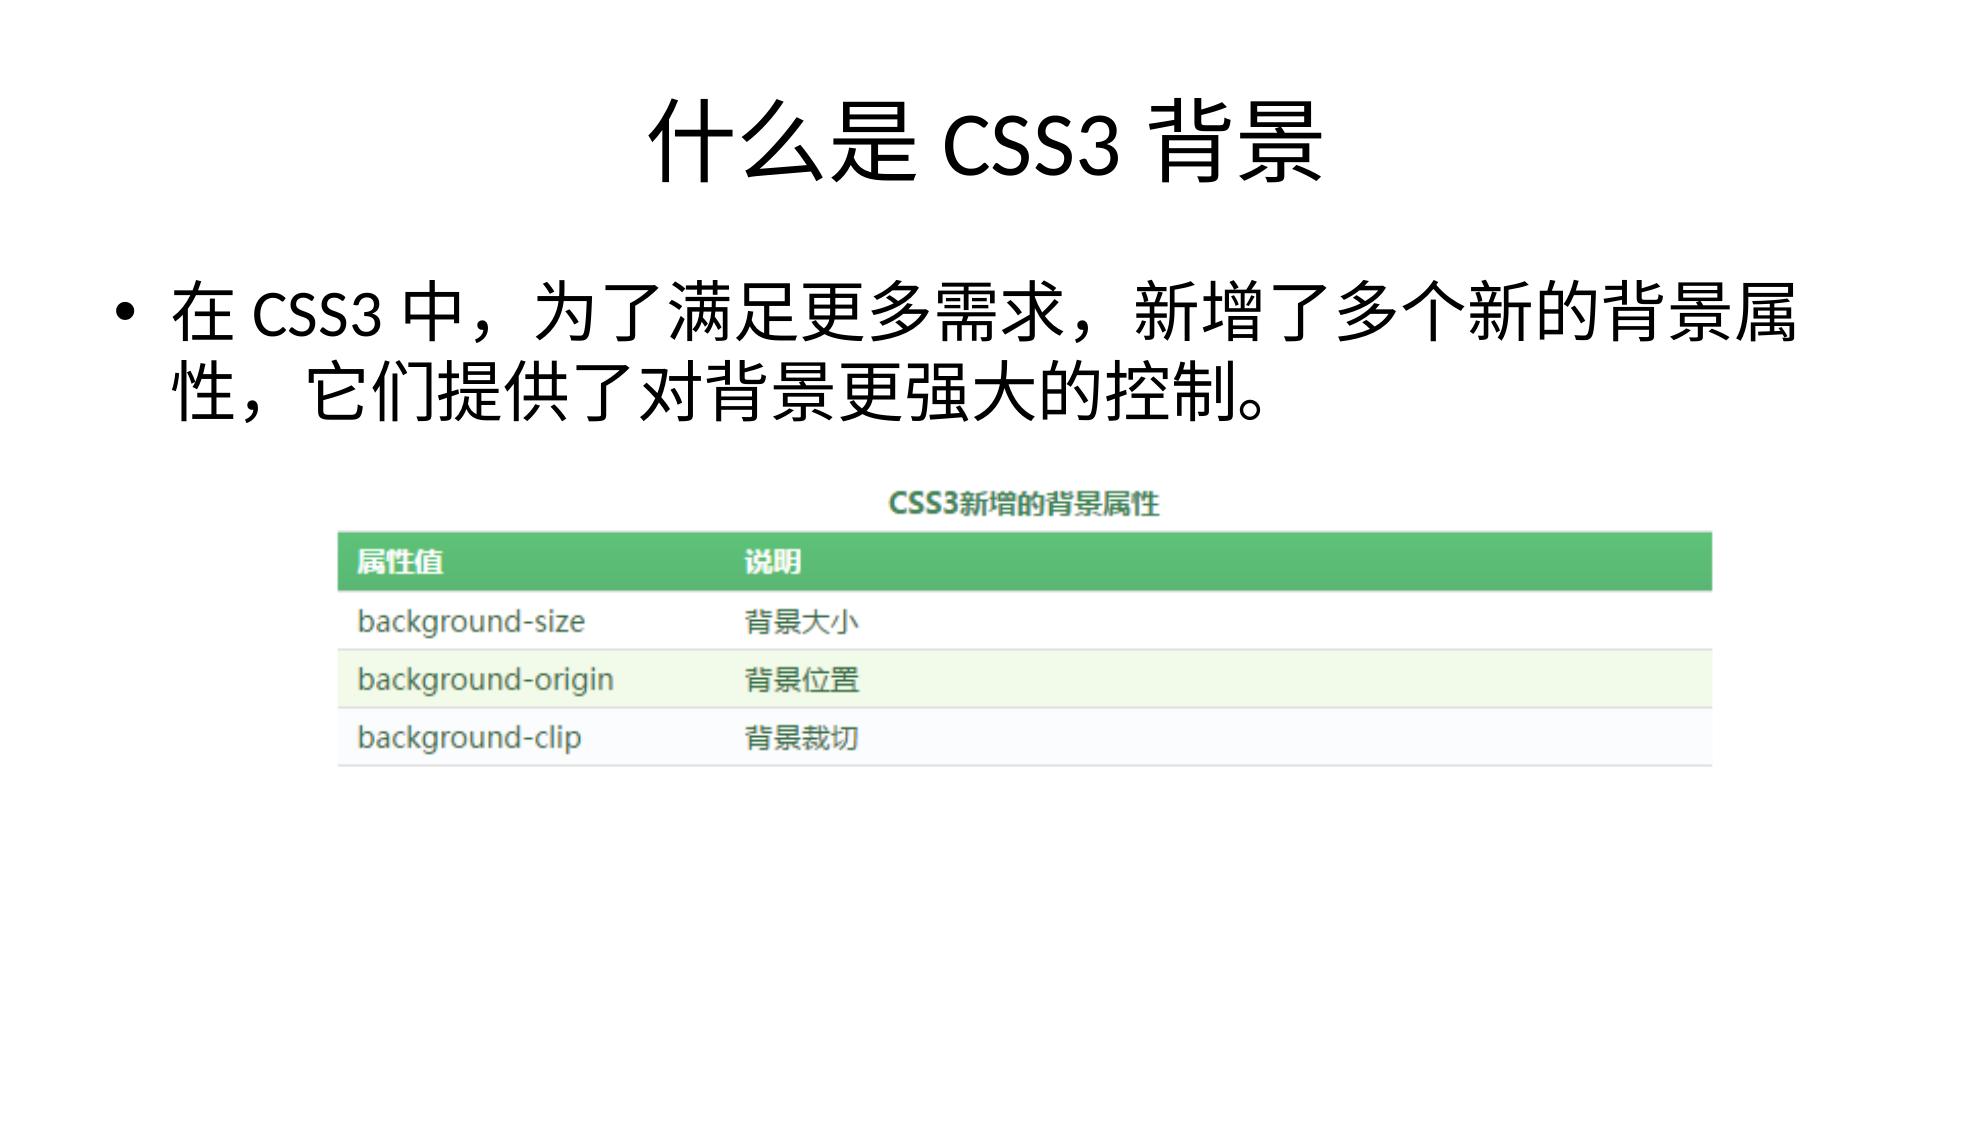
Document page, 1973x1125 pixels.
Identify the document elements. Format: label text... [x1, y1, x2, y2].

title 什么是CSS3背景 [98, 45, 1874, 233]
list 在CSS3中，为了满足更多需求，新增了多个新的背景属性，它们提供了对背景更强大的控制。 [98, 262, 1874, 1005]
picture [324, 445, 1728, 794]
